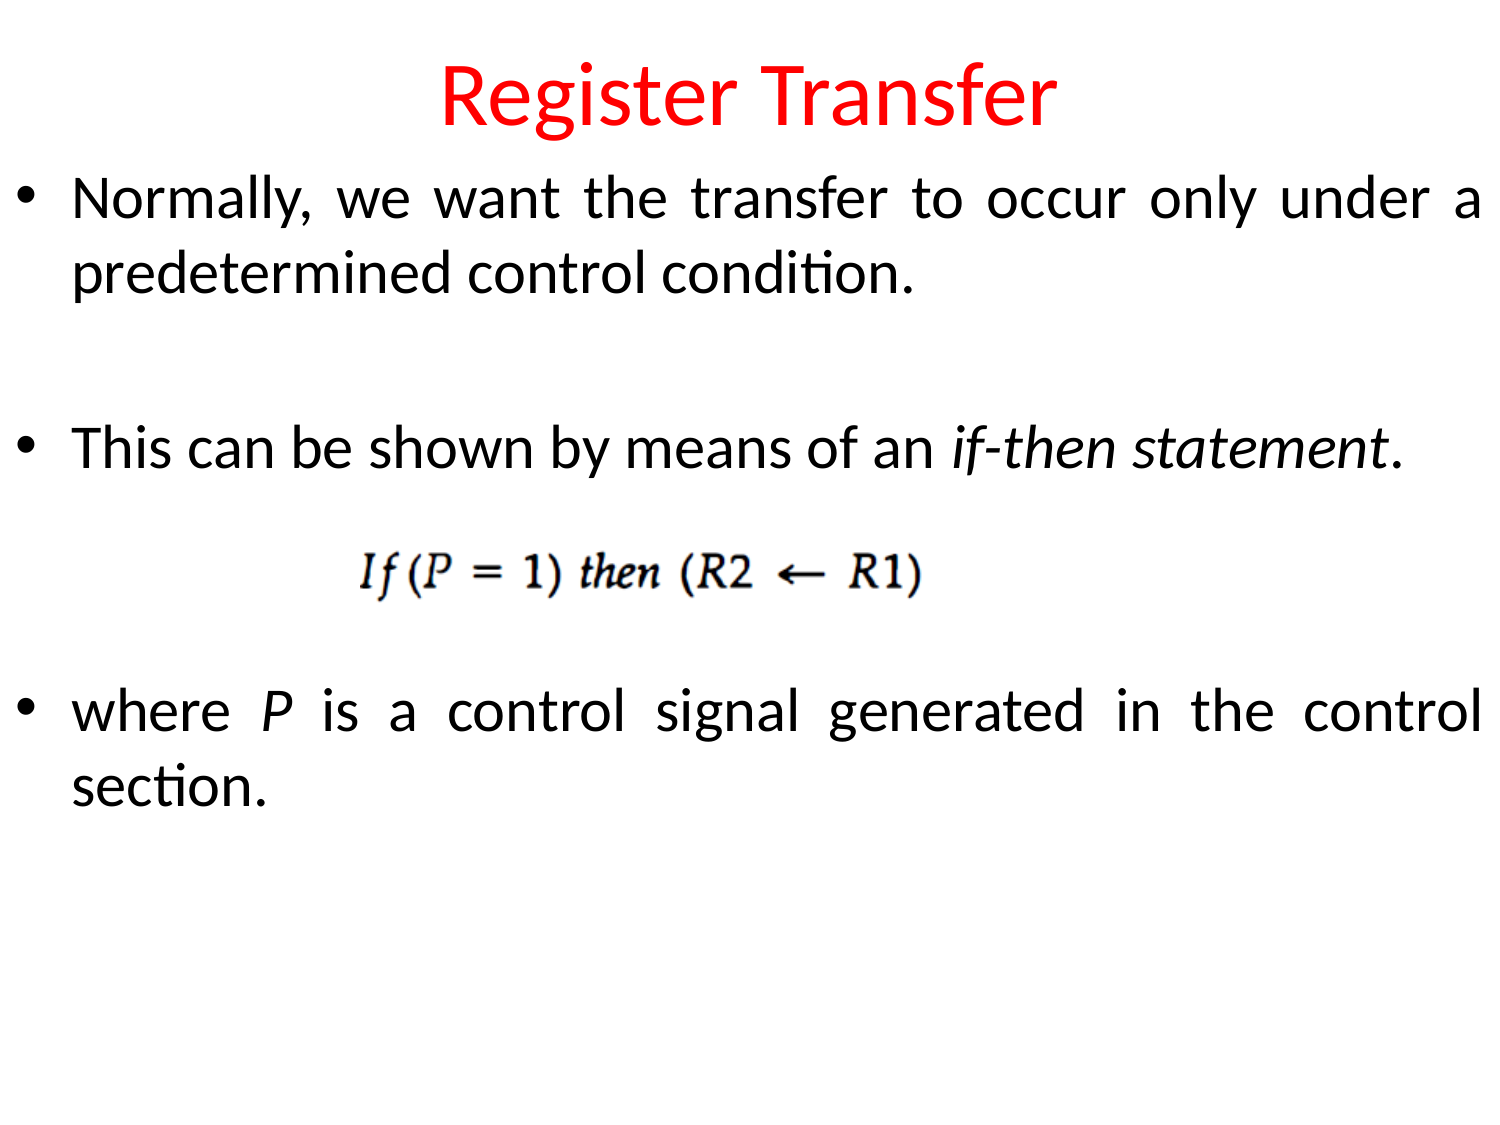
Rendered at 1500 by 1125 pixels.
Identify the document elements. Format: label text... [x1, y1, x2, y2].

title Register Transfer [75, 7, 1425, 149]
list Normally, we want the transfer to occur only under a predetermined control condition. This can be shown by means of an if-then statement. where P is a control signal generated in the control section. [0, 149, 1500, 1106]
picture [359, 518, 931, 626]
